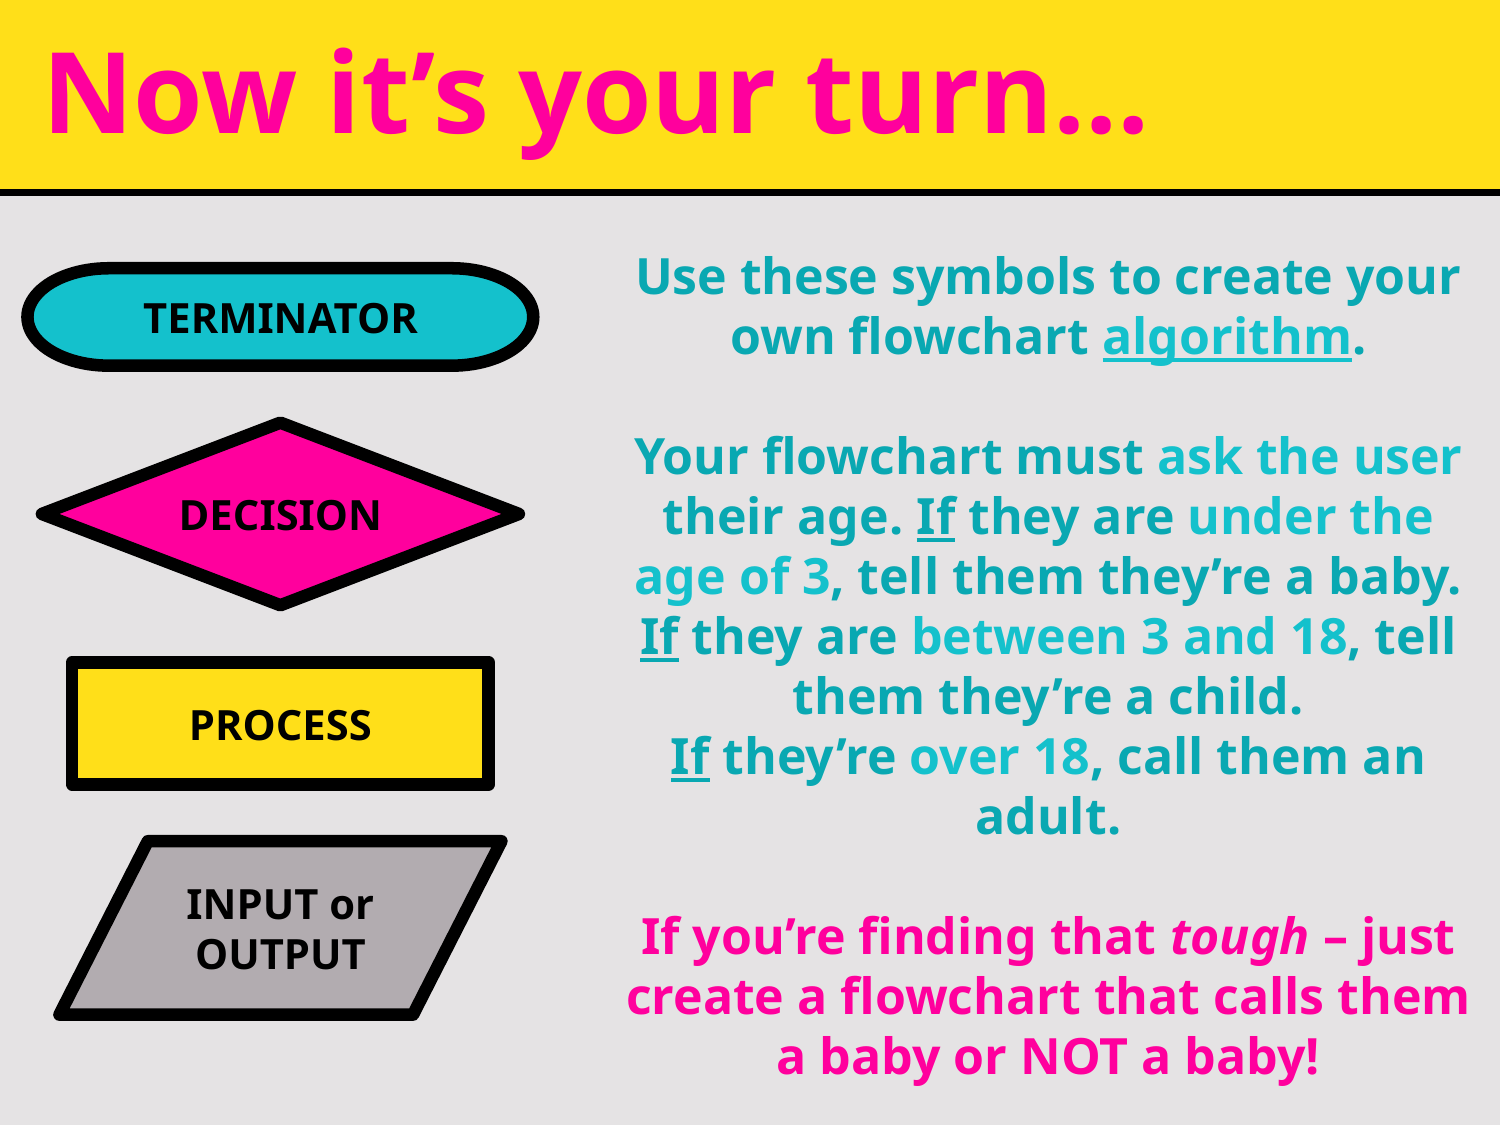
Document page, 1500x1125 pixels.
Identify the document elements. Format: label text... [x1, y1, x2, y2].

text_box TERMINATOR [27, 268, 534, 366]
text_box PROCESS [72, 662, 489, 785]
text_box Now it’s your turn… [27, 13, 1413, 164]
text_box [0, 0, 1500, 189]
text_box Use these symbols to create your own flowchart algorithm. Your flowchart must ask the user their age. If they are under the age of 3, tell them they’re a baby. If they are between 3 and 18, tell them they’re a child. If they’re over 18, call them an adult. If you’re finding that tough – just create a flowchart that calls them a baby or NOT a baby! [610, 237, 1487, 1093]
text_box DECISION [41, 422, 519, 606]
text_box INPUT or OUTPUT [59, 841, 502, 1015]
